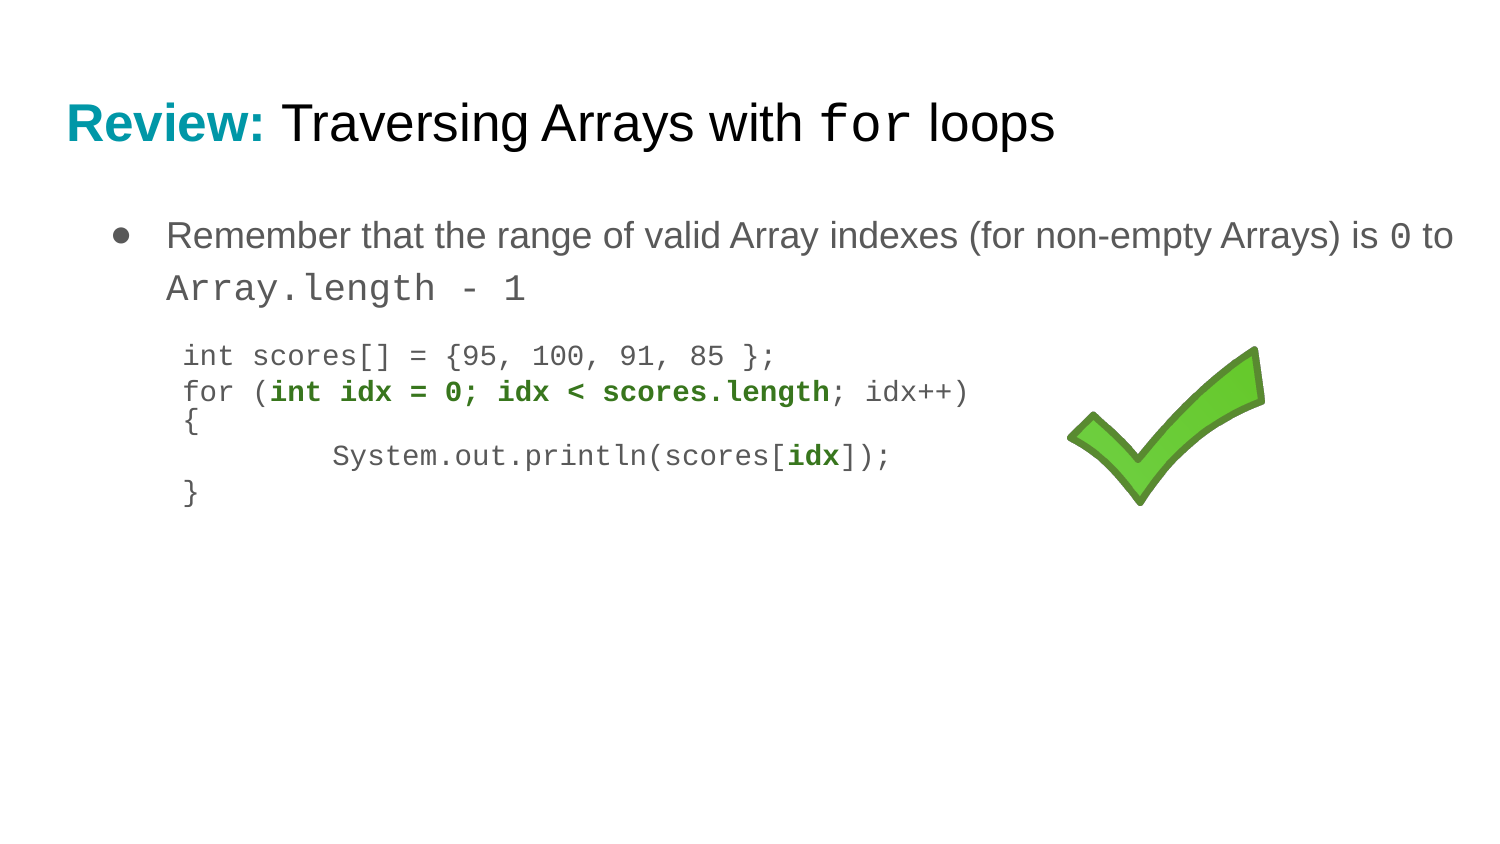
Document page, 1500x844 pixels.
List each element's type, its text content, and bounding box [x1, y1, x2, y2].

picture [1067, 327, 1265, 525]
text_box int scores[] = {95, 100, 91, 85 }; for (int idx = 0; idx < scores.length; idx++) { System.out.println(scores[idx]); } [167, 327, 1005, 523]
title Review: Traversing Arrays with for loops [51, 72, 1449, 167]
list Remember that the range of valid Array indexes (for non-empty Arrays) is 0 to Array.length - 1 [76, 189, 1474, 400]
